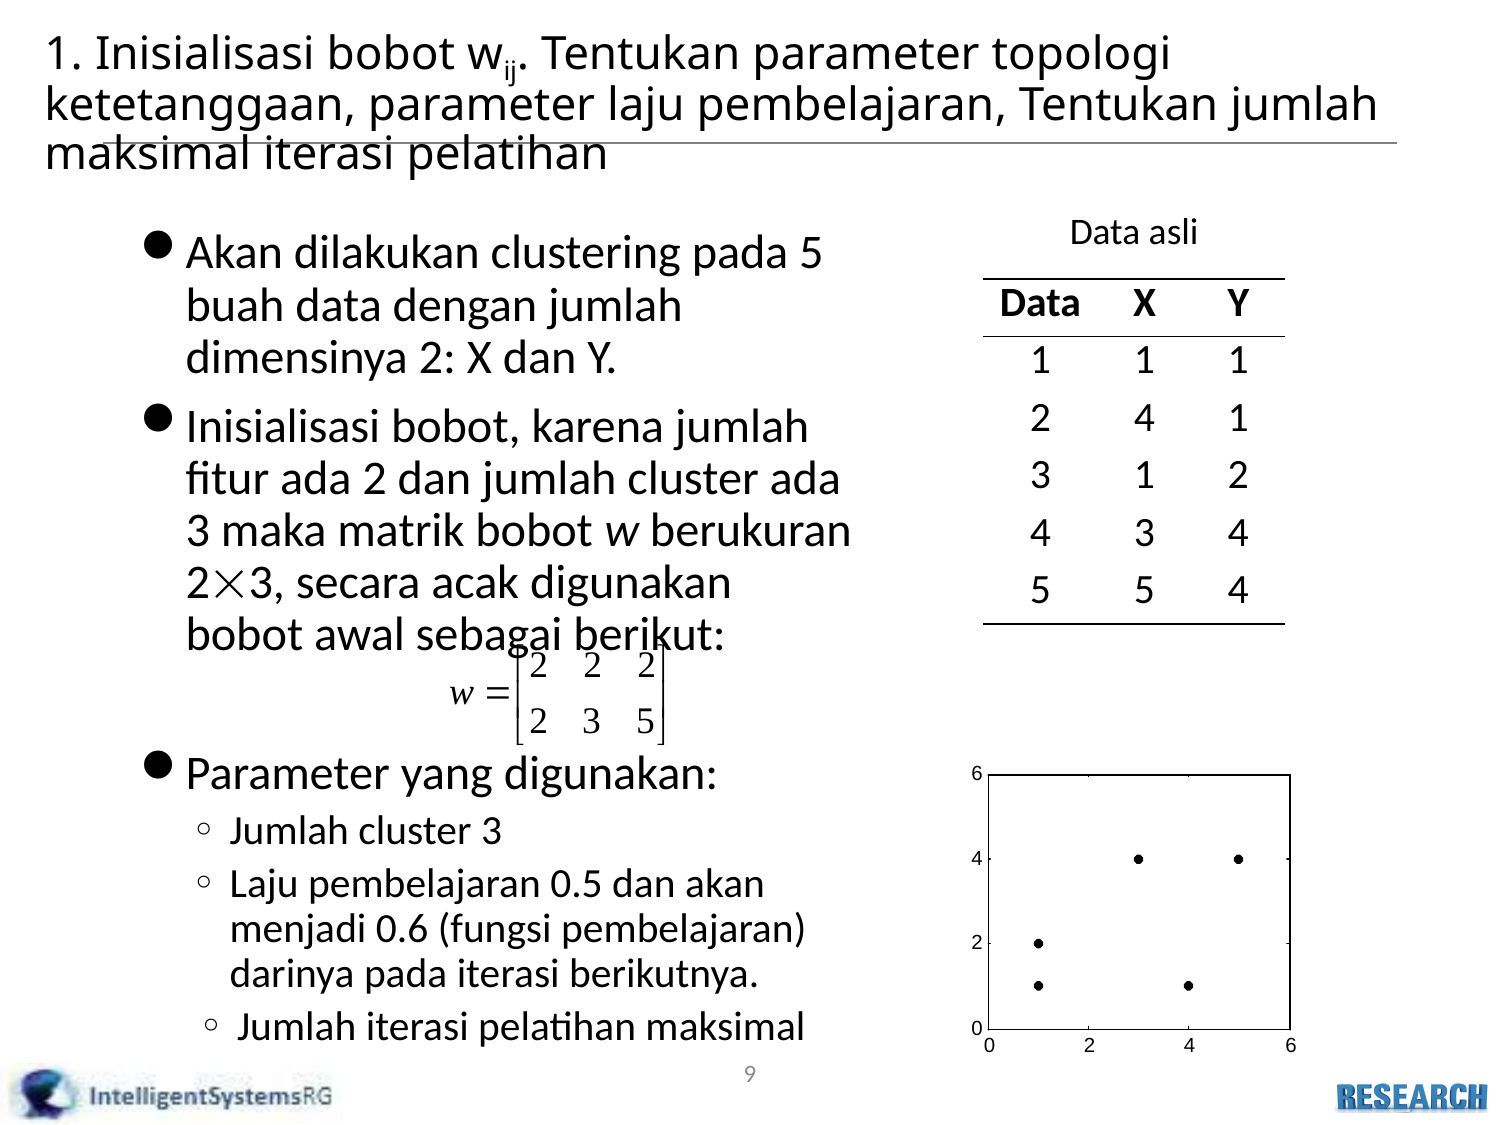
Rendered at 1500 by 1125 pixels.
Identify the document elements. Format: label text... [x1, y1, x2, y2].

picture [1334, 1078, 1489, 1113]
table_cell 1 [1191, 394, 1285, 451]
text_box Data asli [1054, 199, 1214, 259]
table_cell 3 [1098, 509, 1191, 566]
table_cell 4 [1098, 394, 1191, 451]
list Akan dilakukan clustering pada 5 buah data dengan jumlah dimensinya 2: X dan Y. Inisialisasi bobot, karena jumlah fitur ada 2 dan jumlah cluster ada 3 maka matrik bobot w berukuran 23, secara acak digunakan bobot awal sebagai berikut: Parameter yang digunakan: Jumlah cluster 3 Laju pembelajaran 0.5 dan akan menjadi 0.6 (fungsi pembelajaran) darinya pada iterasi berikutnya. Jumlah iterasi pelatihan maksimal [112, 219, 869, 1094]
table_header Y [1191, 280, 1285, 336]
table_cell 4 [1191, 509, 1285, 566]
picture [936, 751, 1328, 1064]
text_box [442, 638, 678, 752]
table_header X [1098, 280, 1191, 336]
table_cell 3 [983, 451, 1098, 509]
title 1. Inisialisasi bobot wij. Tentukan parameter topologi ketetanggaan, parameter laju pembelajaran, Tentukan jumlah maksimal iterasi pelatihan [29, 30, 1459, 173]
table_cell 1 [1191, 337, 1285, 394]
table_cell 4 [983, 509, 1098, 566]
picture [0, 1063, 344, 1124]
table_cell 5 [983, 566, 1098, 623]
table_header Data [983, 280, 1098, 336]
table_cell 1 [983, 337, 1098, 394]
table_cell 2 [983, 394, 1098, 451]
table_cell 4 [1191, 566, 1285, 623]
table_cell 1 [1098, 451, 1191, 509]
table_cell 2 [1191, 451, 1285, 509]
table_cell 1 [1098, 337, 1191, 394]
table_cell 5 [1098, 566, 1191, 623]
